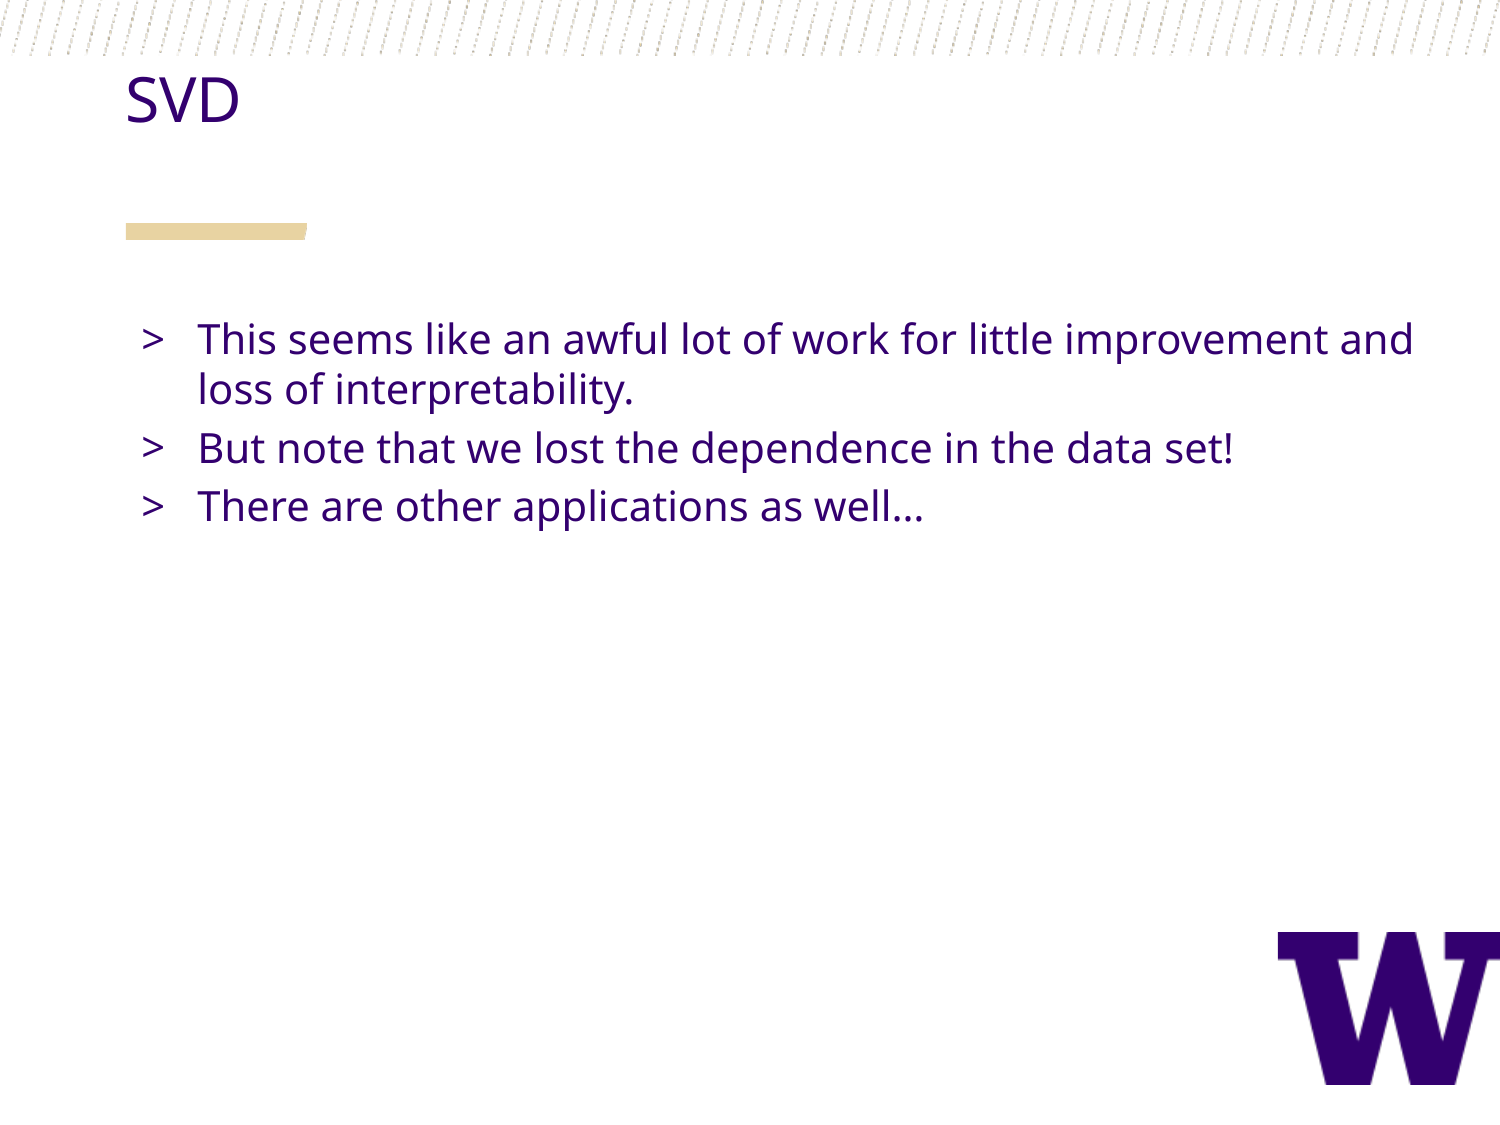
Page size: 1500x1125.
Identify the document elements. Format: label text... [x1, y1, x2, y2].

picture [0, 0, 1500, 56]
list This seems like an awful lot of work for little improvement and loss of interpretability. But note that we lost the dependence in the data set! There are other applications as well… [126, 305, 1472, 1085]
list SVD [110, 60, 1453, 224]
